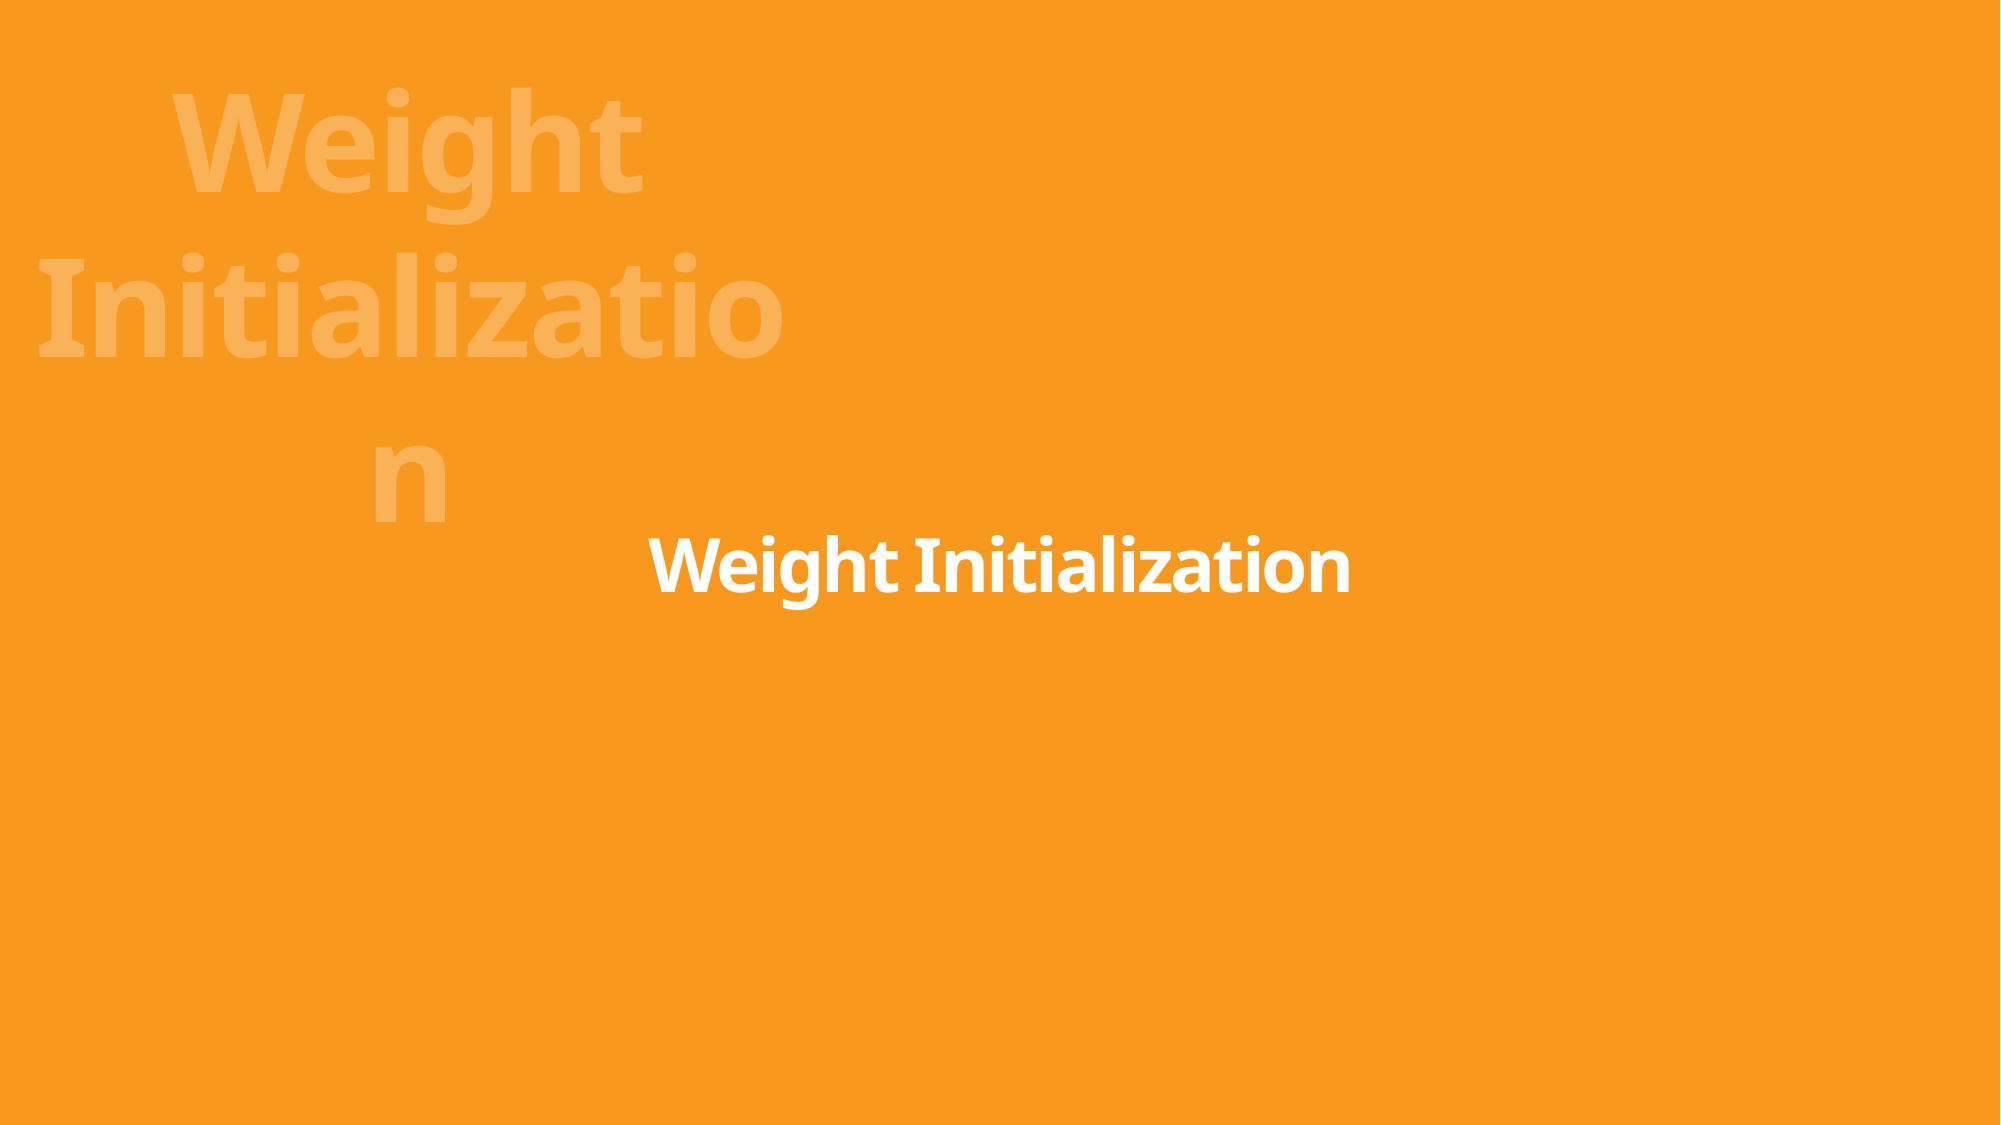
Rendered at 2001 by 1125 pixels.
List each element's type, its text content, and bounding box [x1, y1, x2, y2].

text_box Weight Initialization [0, 47, 821, 558]
text_box Weight Initialization [521, 509, 1482, 615]
